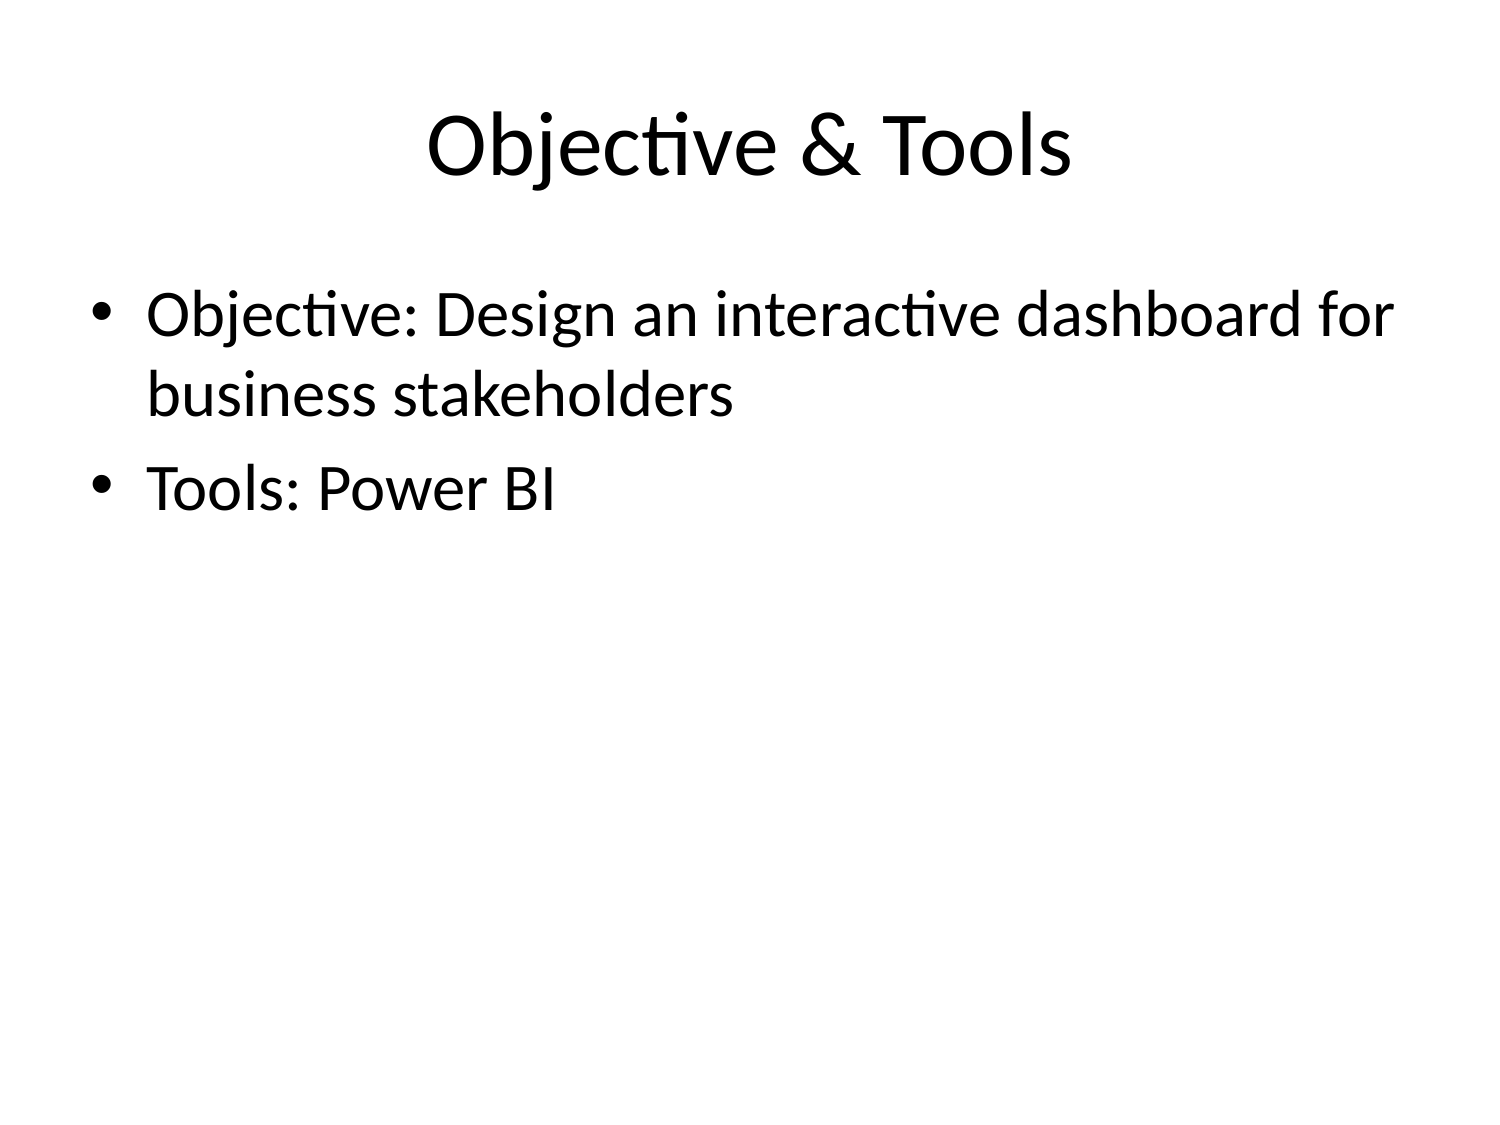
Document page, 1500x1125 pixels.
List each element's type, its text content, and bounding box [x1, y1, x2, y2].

title Objective & Tools [75, 45, 1425, 233]
list Objective: Design an interactive dashboard for business stakeholders Tools: Power BI [75, 262, 1425, 1005]
